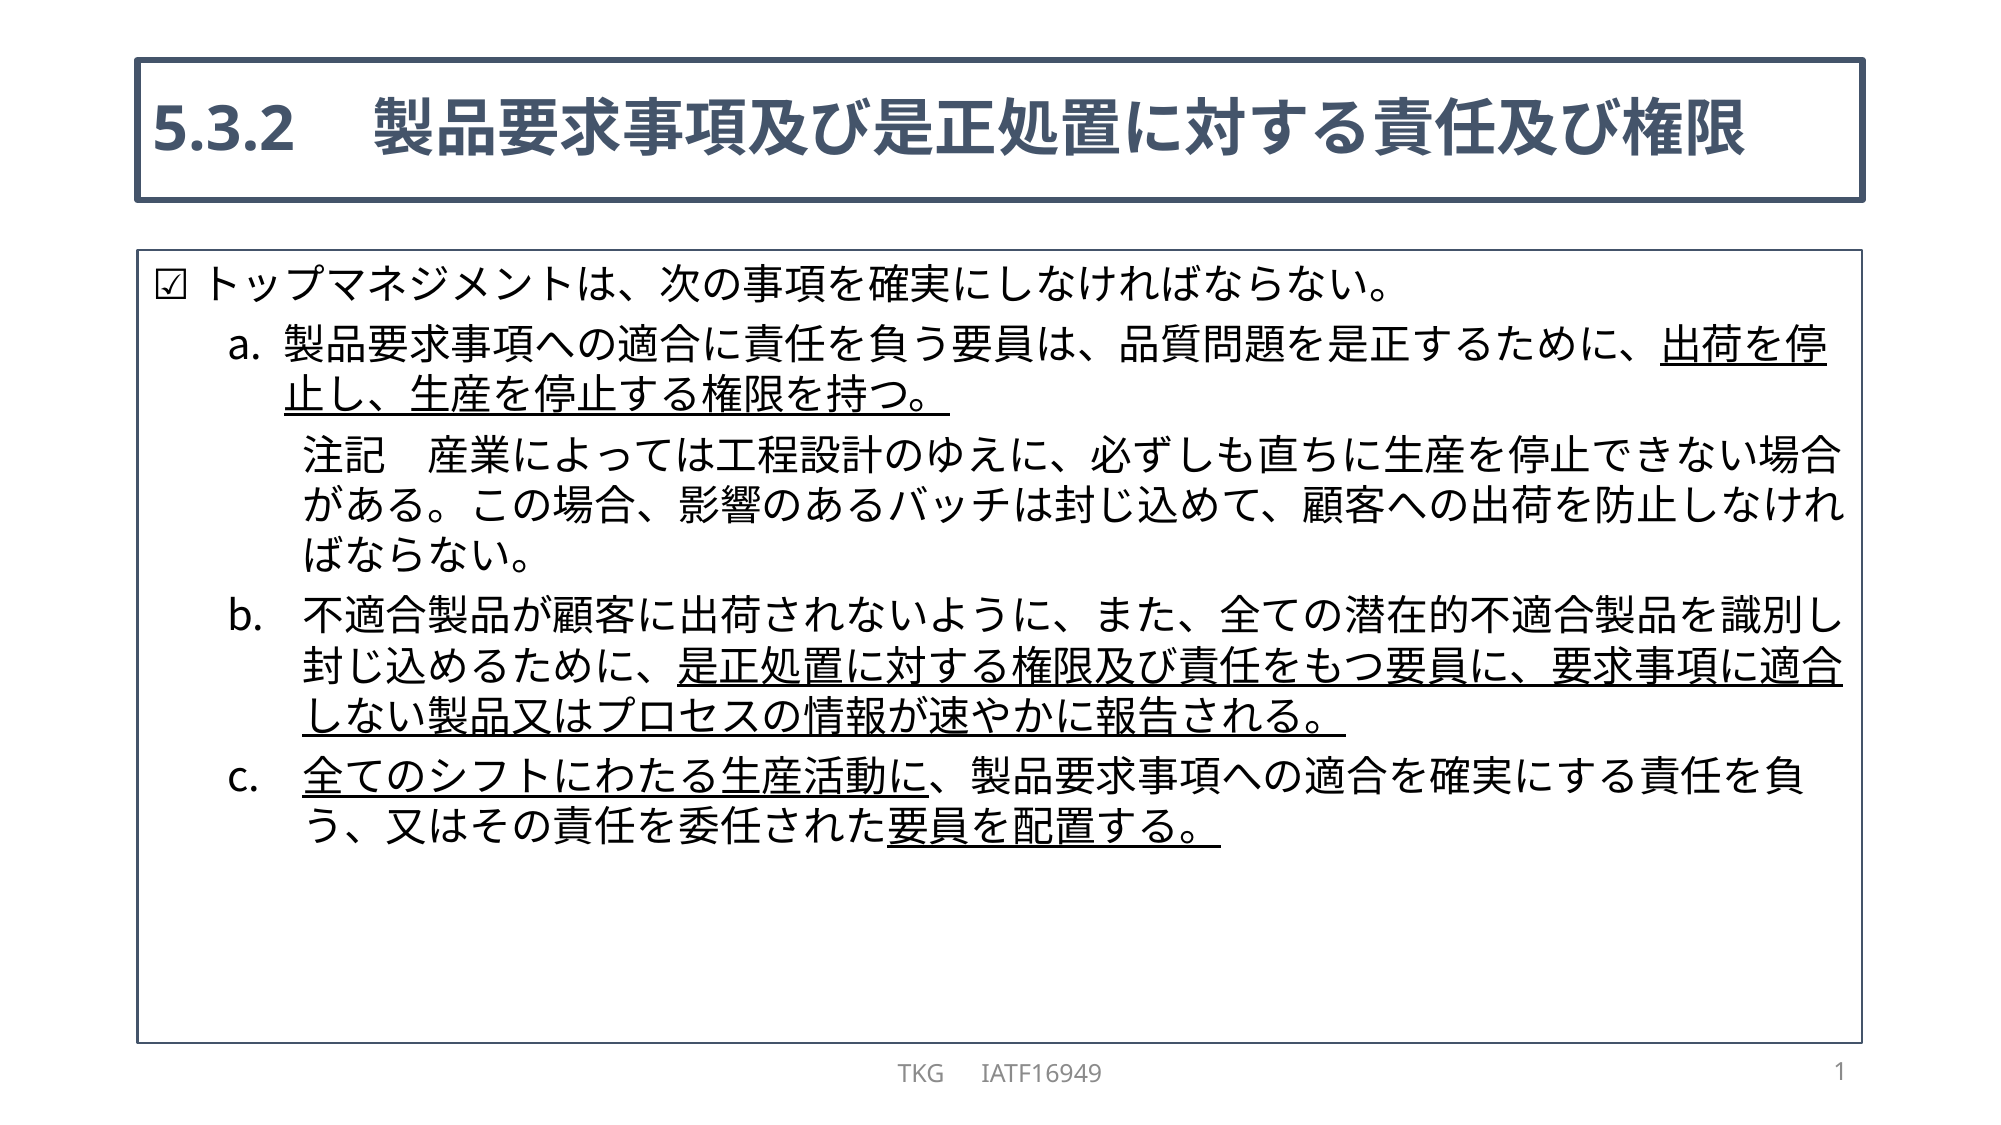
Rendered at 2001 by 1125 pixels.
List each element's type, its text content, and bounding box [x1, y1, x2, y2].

list ☑トップマネジメントは、次の事項を確実にしなければならない。 製品要求事項への適合に責任を負う要員は、品質問題を是正するために、出荷を停止し、生産を停止する権限を持つ。 注記 産業によっては工程設計のゆえに、必ずしも直ちに生産を停止できない場合がある。この場合、影響のあるバッチは封じ込めて、顧客への出荷を防止しなければならない。 不適合製品が顧客に出荷されないように、また、全ての潜在的不適合製品を識別し封じ込めるために、是正処置に対する権限及び責任をもつ要員に、要求事項に適合しない製品又はプロセスの情報が速やかに報告される。 全てのシフトにわたる生産活動に、製品要求事項への適合を確実にする責任を負う、又はその責任を委任された要員を配置する。 [137, 249, 1863, 1043]
slide_number 1 [1412, 1043, 1863, 1103]
title 5.3.2 製品要求事項及び是正処置に対する責任及び権限 [137, 59, 1863, 200]
footer TKG IATF16949 [662, 1043, 1338, 1103]
